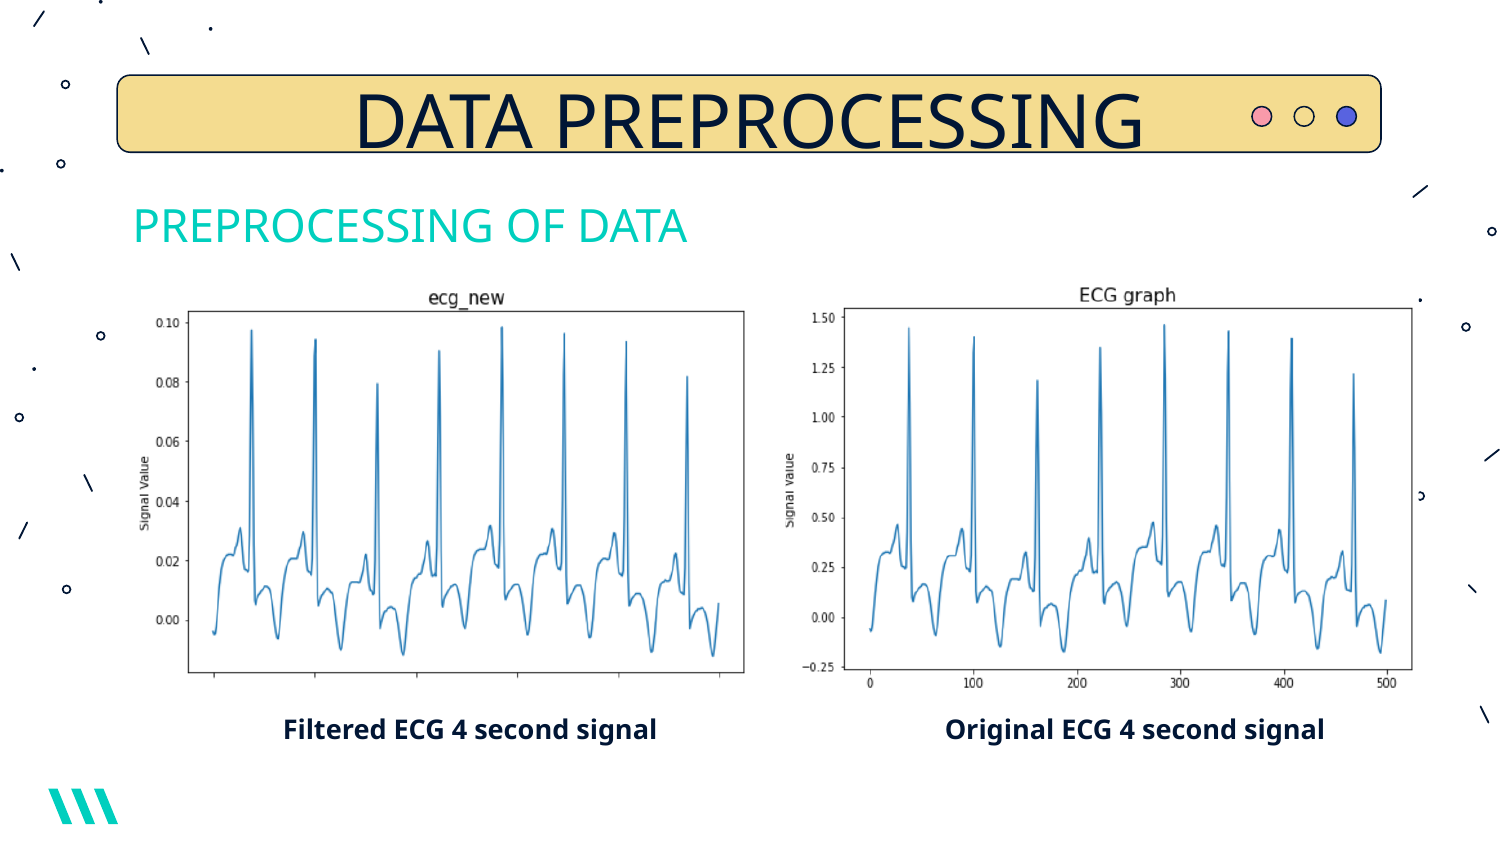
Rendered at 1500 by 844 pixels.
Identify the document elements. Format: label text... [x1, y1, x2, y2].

text_box Filtered ECG 4 second signal [224, 704, 717, 761]
text_box [117, 75, 224, 153]
text_box [1276, 75, 1382, 153]
text_box PREPROCESSING OF DATA [117, 181, 1381, 328]
picture [125, 284, 751, 697]
text_box Original ECG 4 second signal [888, 699, 1381, 761]
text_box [1251, 106, 1357, 127]
picture [785, 263, 1419, 690]
title DATA PREPROCESSING [224, 73, 1276, 168]
